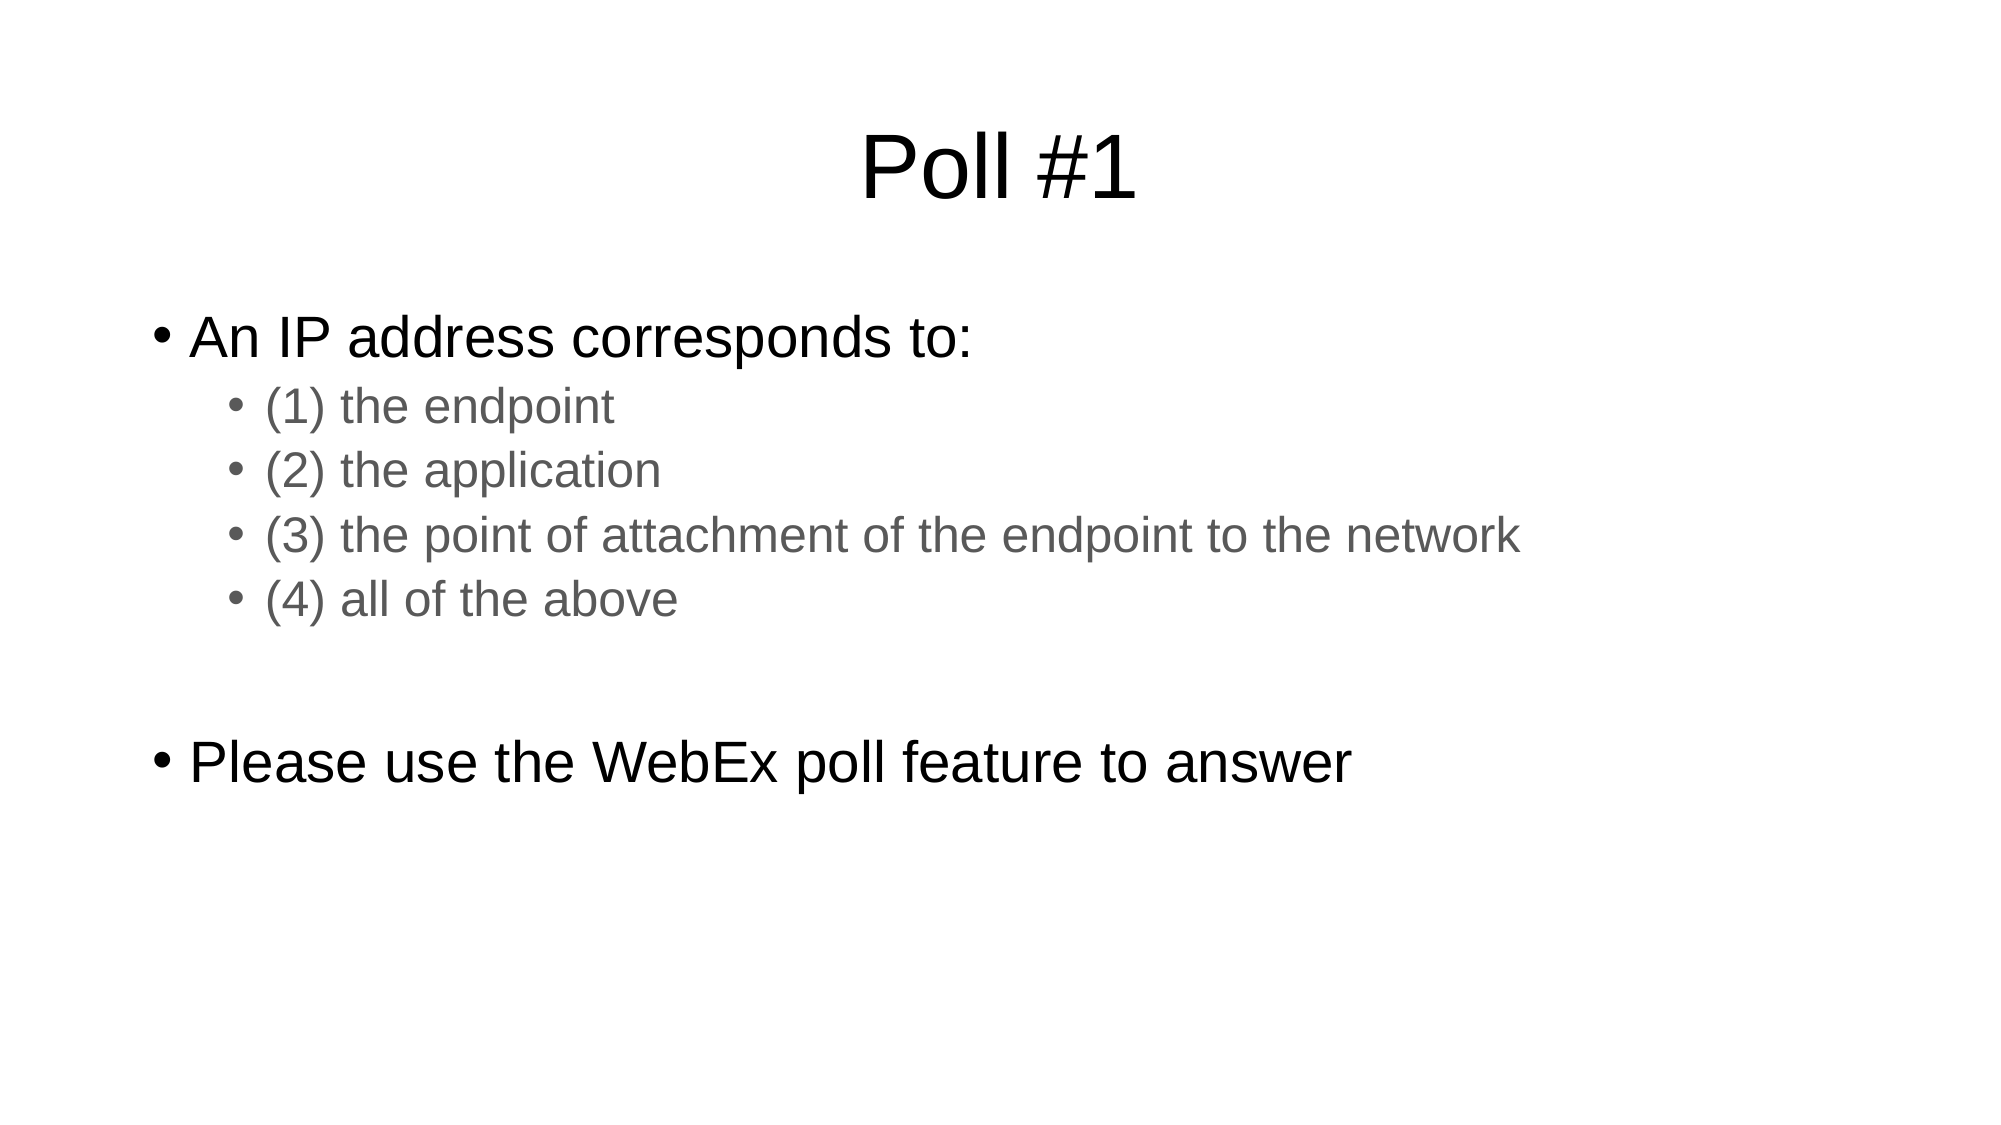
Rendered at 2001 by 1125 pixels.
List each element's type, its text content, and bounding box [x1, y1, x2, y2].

title Poll #1 [137, 59, 1863, 278]
list An IP address corresponds to: (1) the endpoint (2) the application (3) the point of attachment of the endpoint to the network (4) all of the above Please use the WebEx poll feature to answer [137, 299, 1863, 1014]
